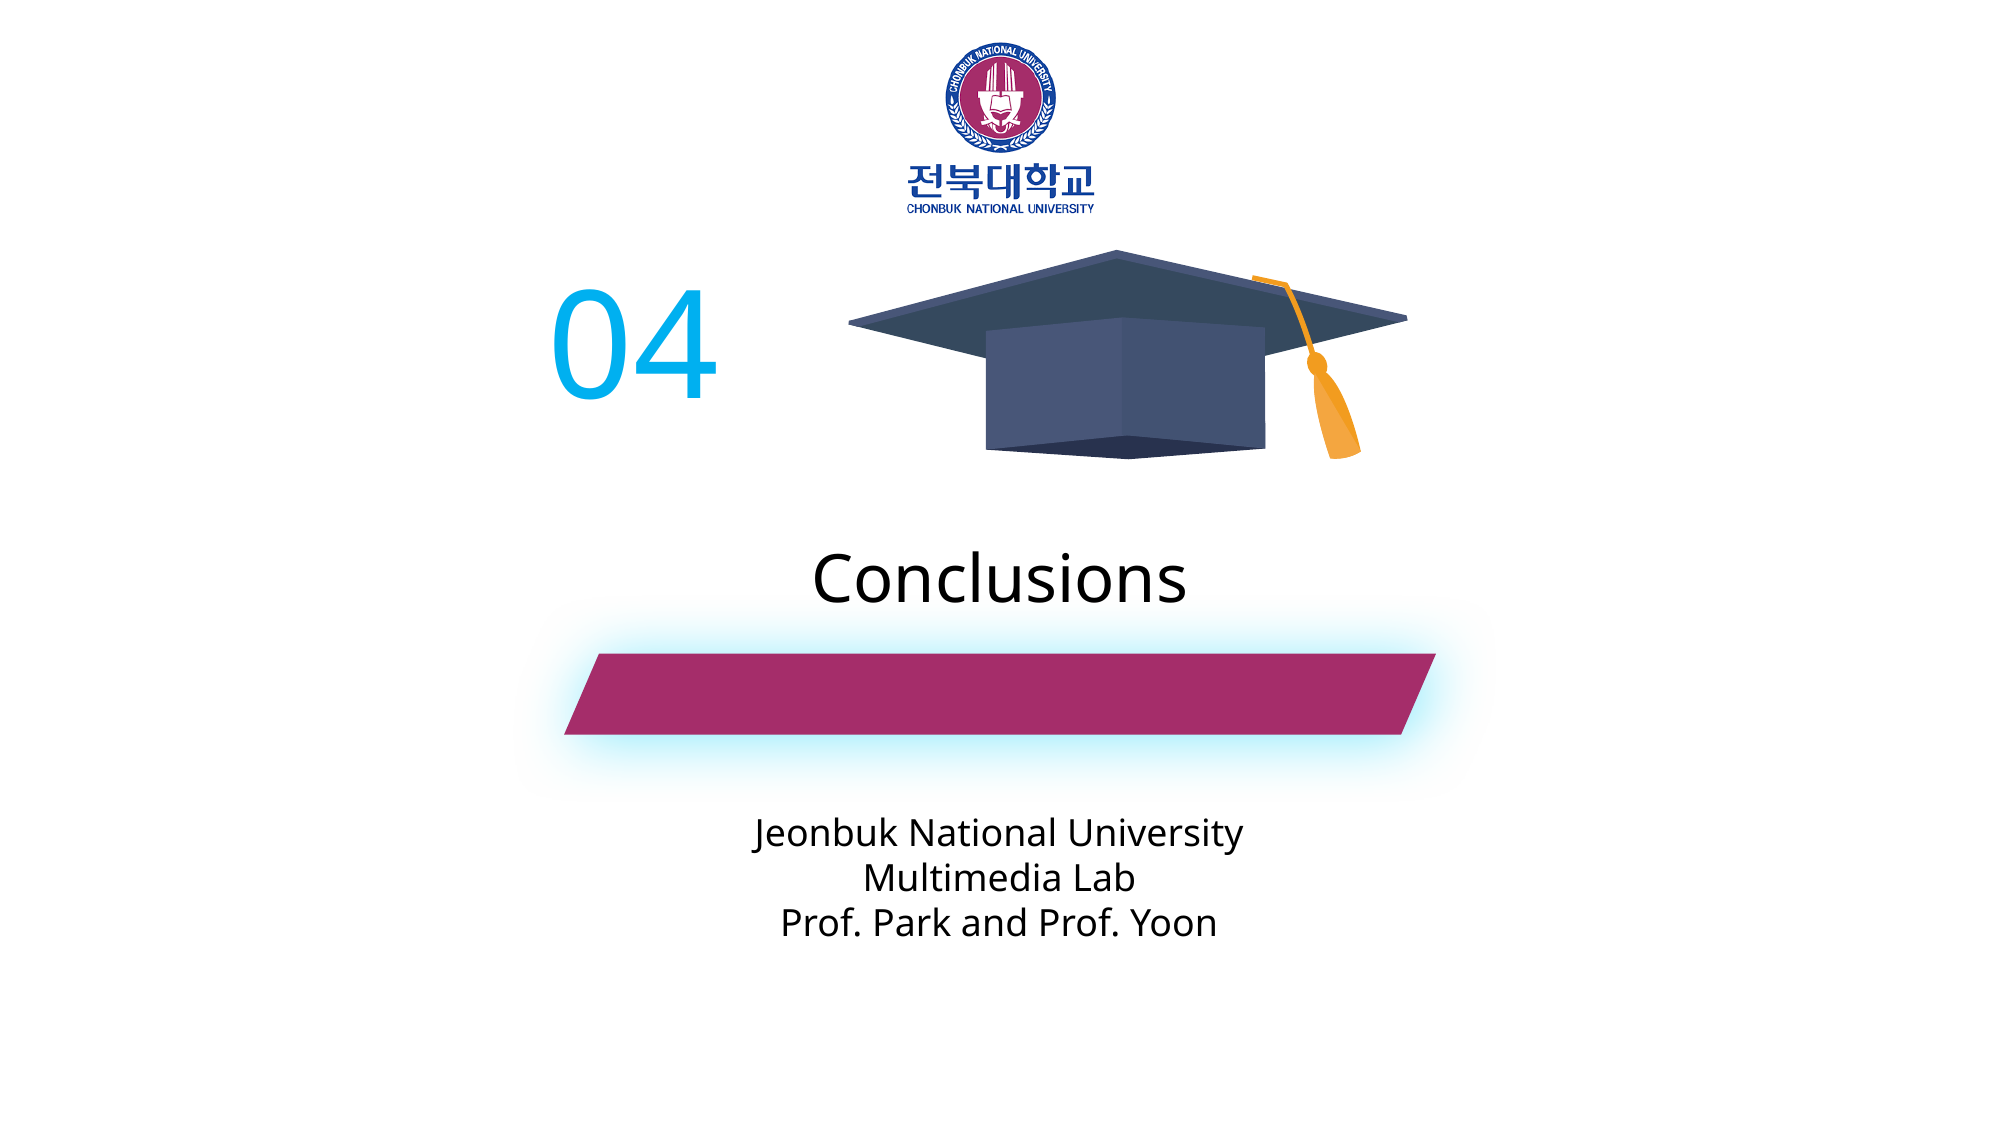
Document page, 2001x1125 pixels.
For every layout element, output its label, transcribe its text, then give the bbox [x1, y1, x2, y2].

title Conclusions [564, 535, 1436, 627]
picture [895, 35, 1105, 232]
